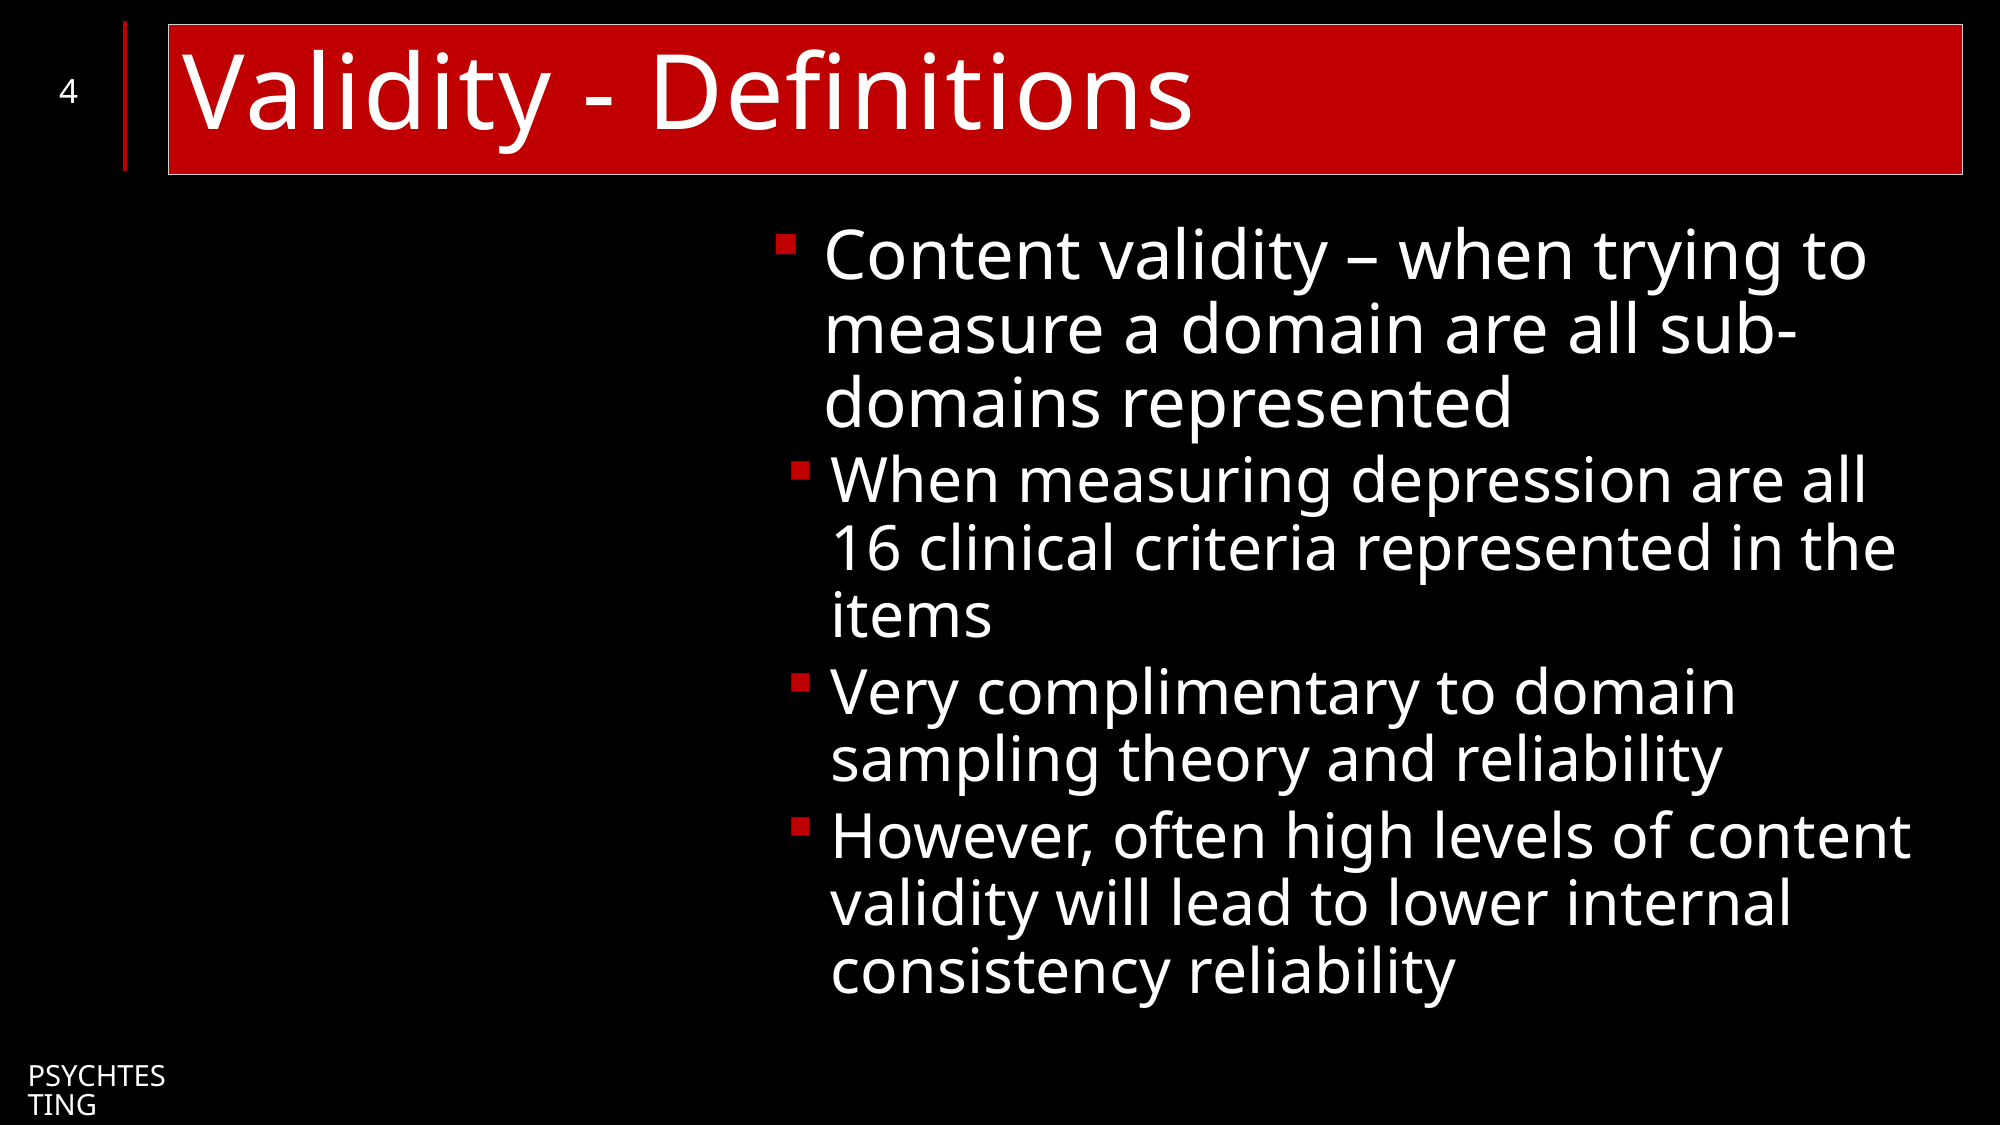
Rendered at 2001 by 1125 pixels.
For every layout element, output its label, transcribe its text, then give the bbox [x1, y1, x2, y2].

slide_number 4 [24, 62, 113, 124]
title Validity - Definitions [168, 24, 1963, 175]
footer PsychTesting [12, 1050, 188, 1104]
list Content validity – when trying to measure a domain are all sub-domains represented When measuring depression are all 16 clinical criteria represented in the items Very complimentary to domain sampling theory and reliability However, often high levels of content validity will lead to lower internal consistency reliability [762, 212, 1963, 1033]
